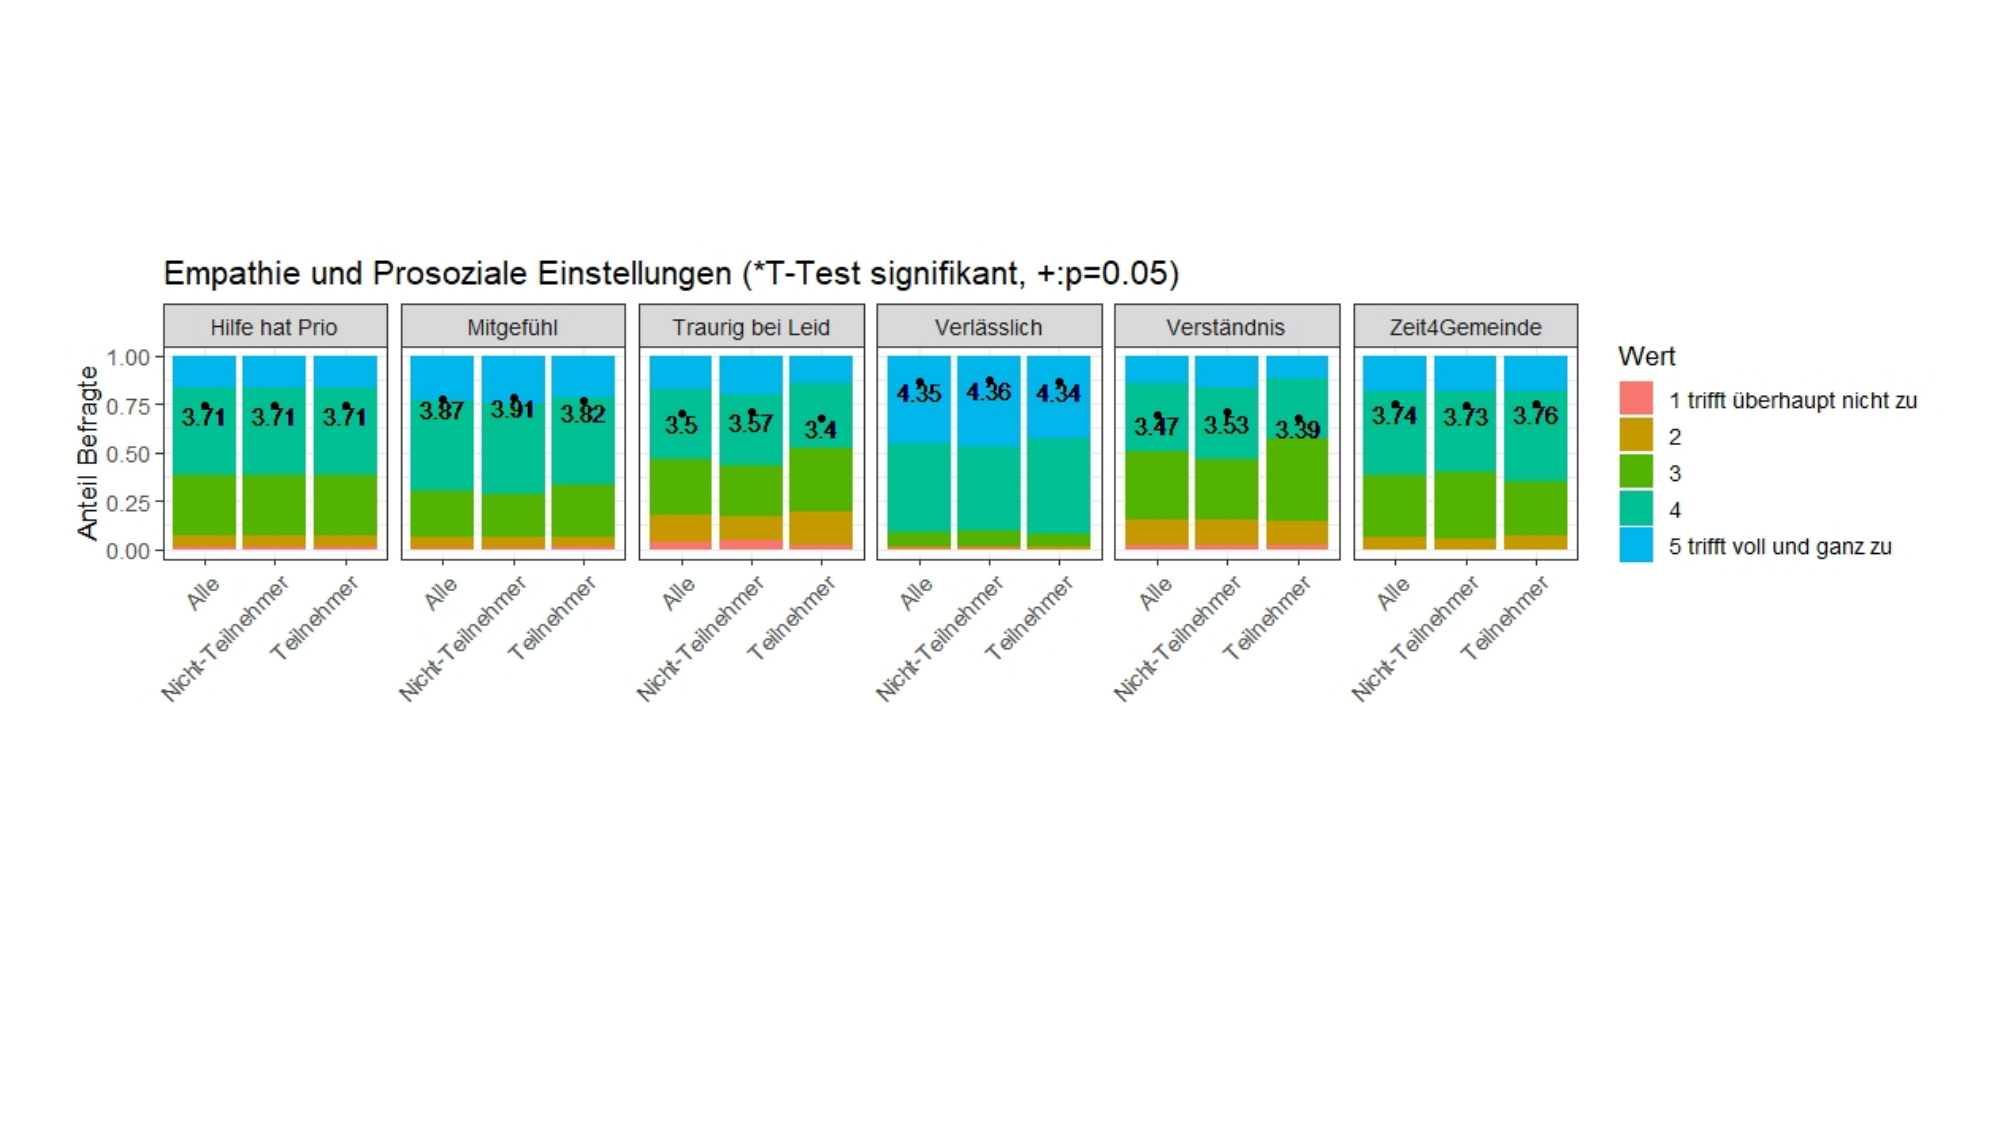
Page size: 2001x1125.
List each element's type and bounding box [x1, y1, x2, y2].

picture [62, 245, 1964, 753]
